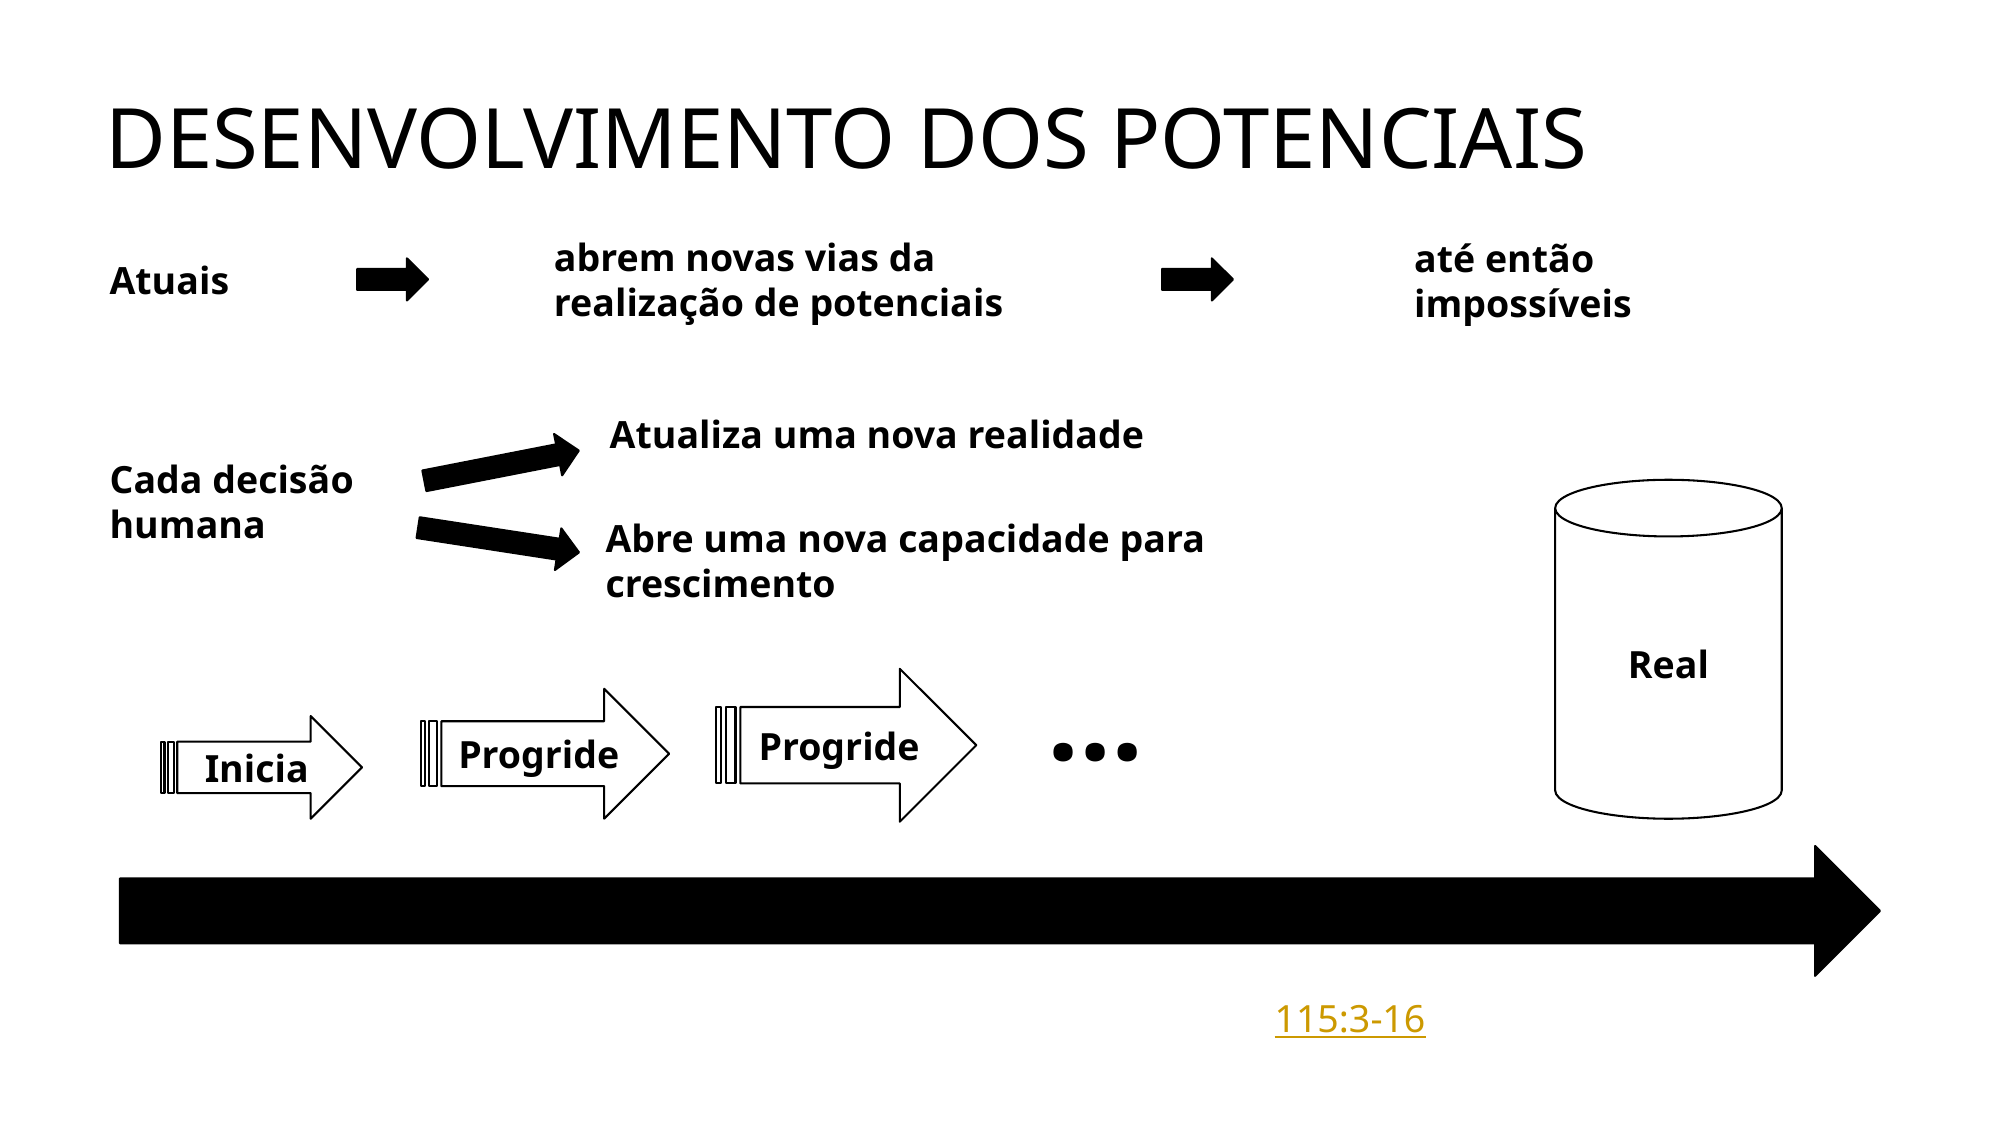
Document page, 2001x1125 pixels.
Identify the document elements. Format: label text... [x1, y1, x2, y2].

text_box Progride [428, 720, 438, 787]
text_box [356, 257, 429, 302]
text_box Progride [420, 720, 426, 787]
text_box [1161, 257, 1234, 302]
text_box Inicia [160, 741, 166, 794]
text_box Progride [440, 687, 670, 820]
text_box Progride [739, 667, 978, 823]
text_box [118, 845, 1881, 977]
text_box Atualiza uma nova realidade [594, 403, 1402, 464]
text_box Progride [715, 706, 722, 784]
text_box Abre uma nova capacidade para crescimento [590, 507, 1249, 613]
text_box Real [1554, 478, 1783, 820]
text_box Inicia [167, 741, 175, 794]
text_box Cada decisão humana [94, 448, 386, 554]
text_box Desenvolvimento dos potenciais [90, 88, 1816, 192]
text_box abrem novas vias da realização de potenciais [539, 226, 1024, 332]
text_box Inicia [176, 715, 363, 820]
text_box até então impossíveis [1399, 227, 1695, 333]
text_box [421, 433, 580, 493]
text_box … [1031, 639, 1160, 791]
text_box 115:3-16 [1259, 987, 1473, 1054]
text_box [415, 516, 580, 571]
text_box Atuais [94, 249, 265, 310]
text_box Progride [725, 706, 737, 784]
